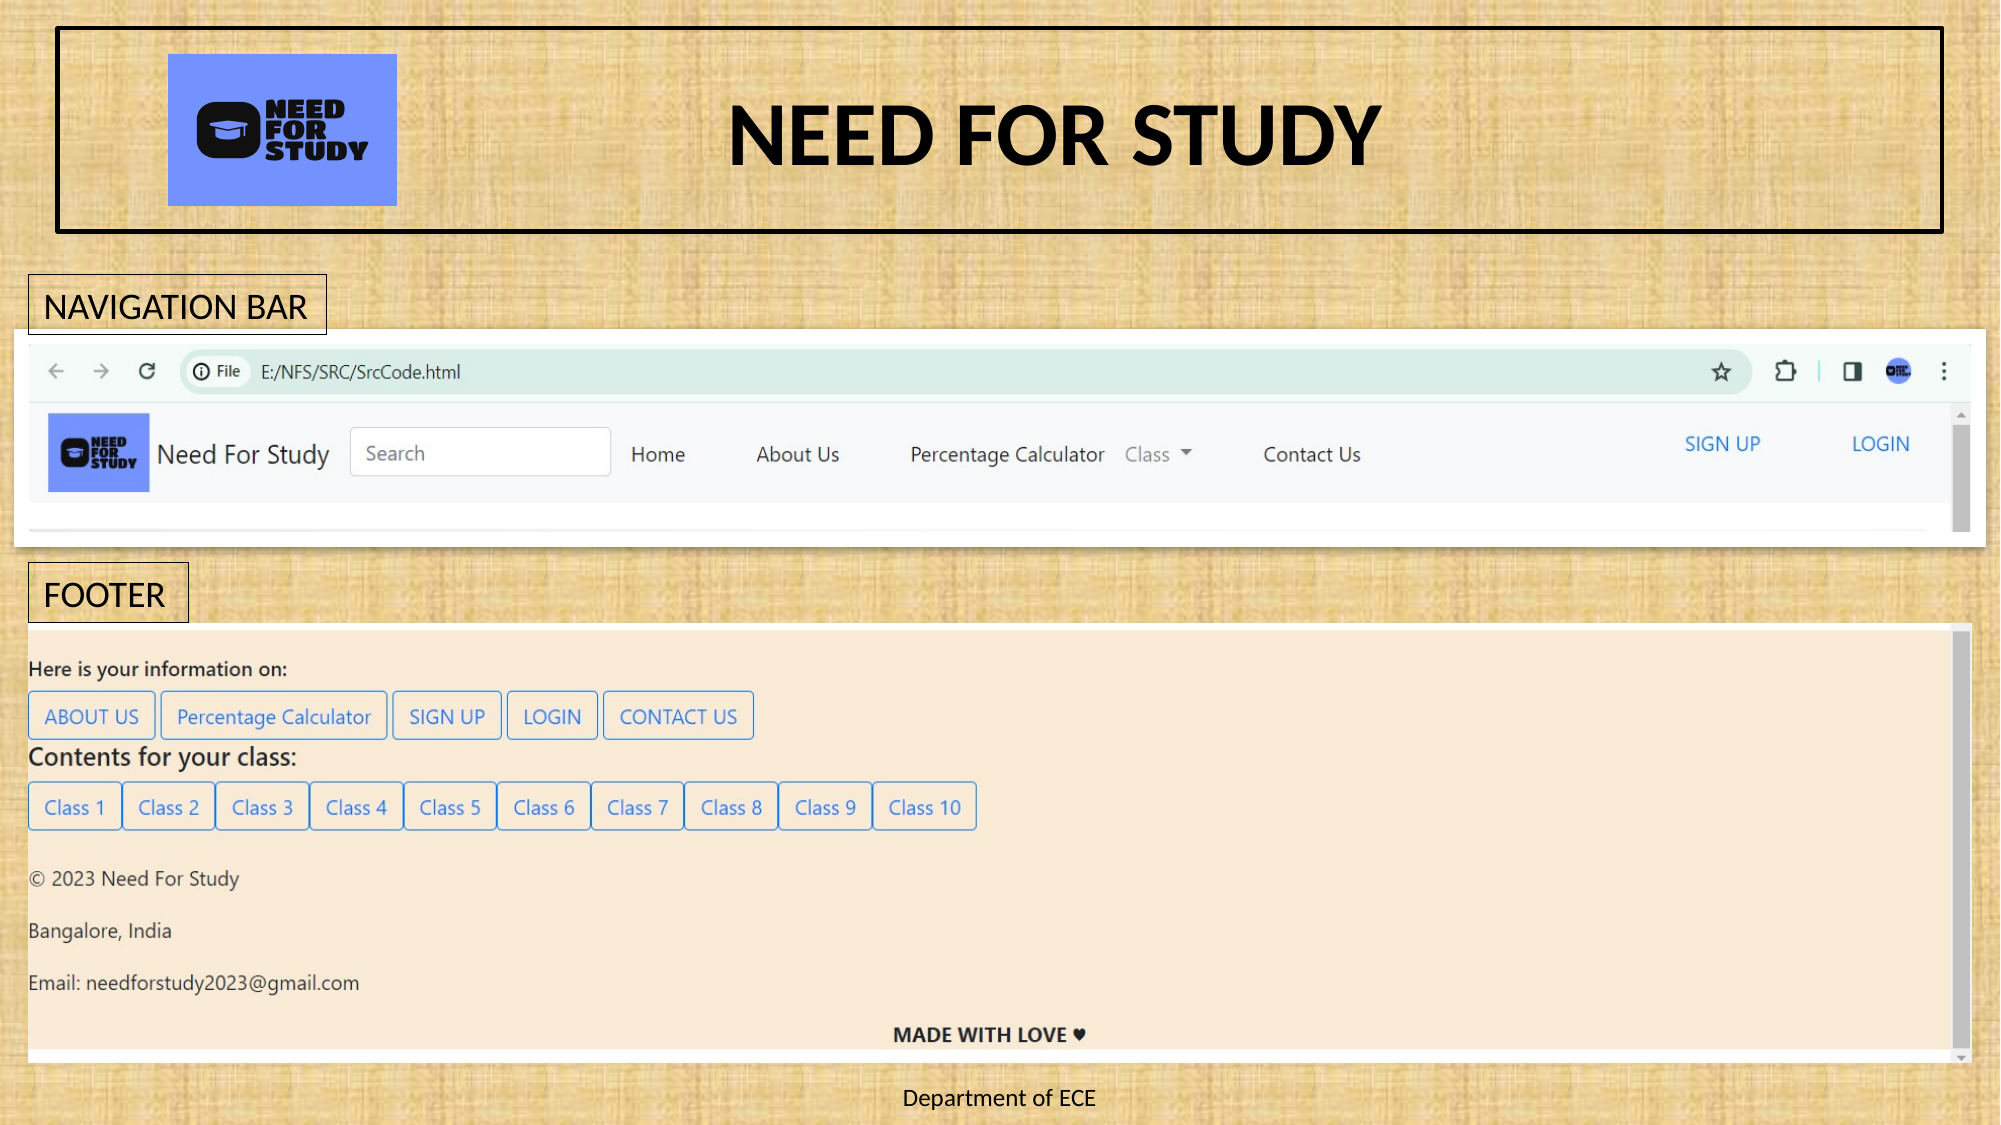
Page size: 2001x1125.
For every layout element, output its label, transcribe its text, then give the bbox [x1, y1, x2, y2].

text_box FOOTER [28, 562, 189, 622]
text_box NAVIGATION BAR [28, 274, 327, 335]
picture [0, 0, 2001, 1125]
footer Department of ECE [662, 1066, 1338, 1125]
text_box [57, 28, 1943, 232]
